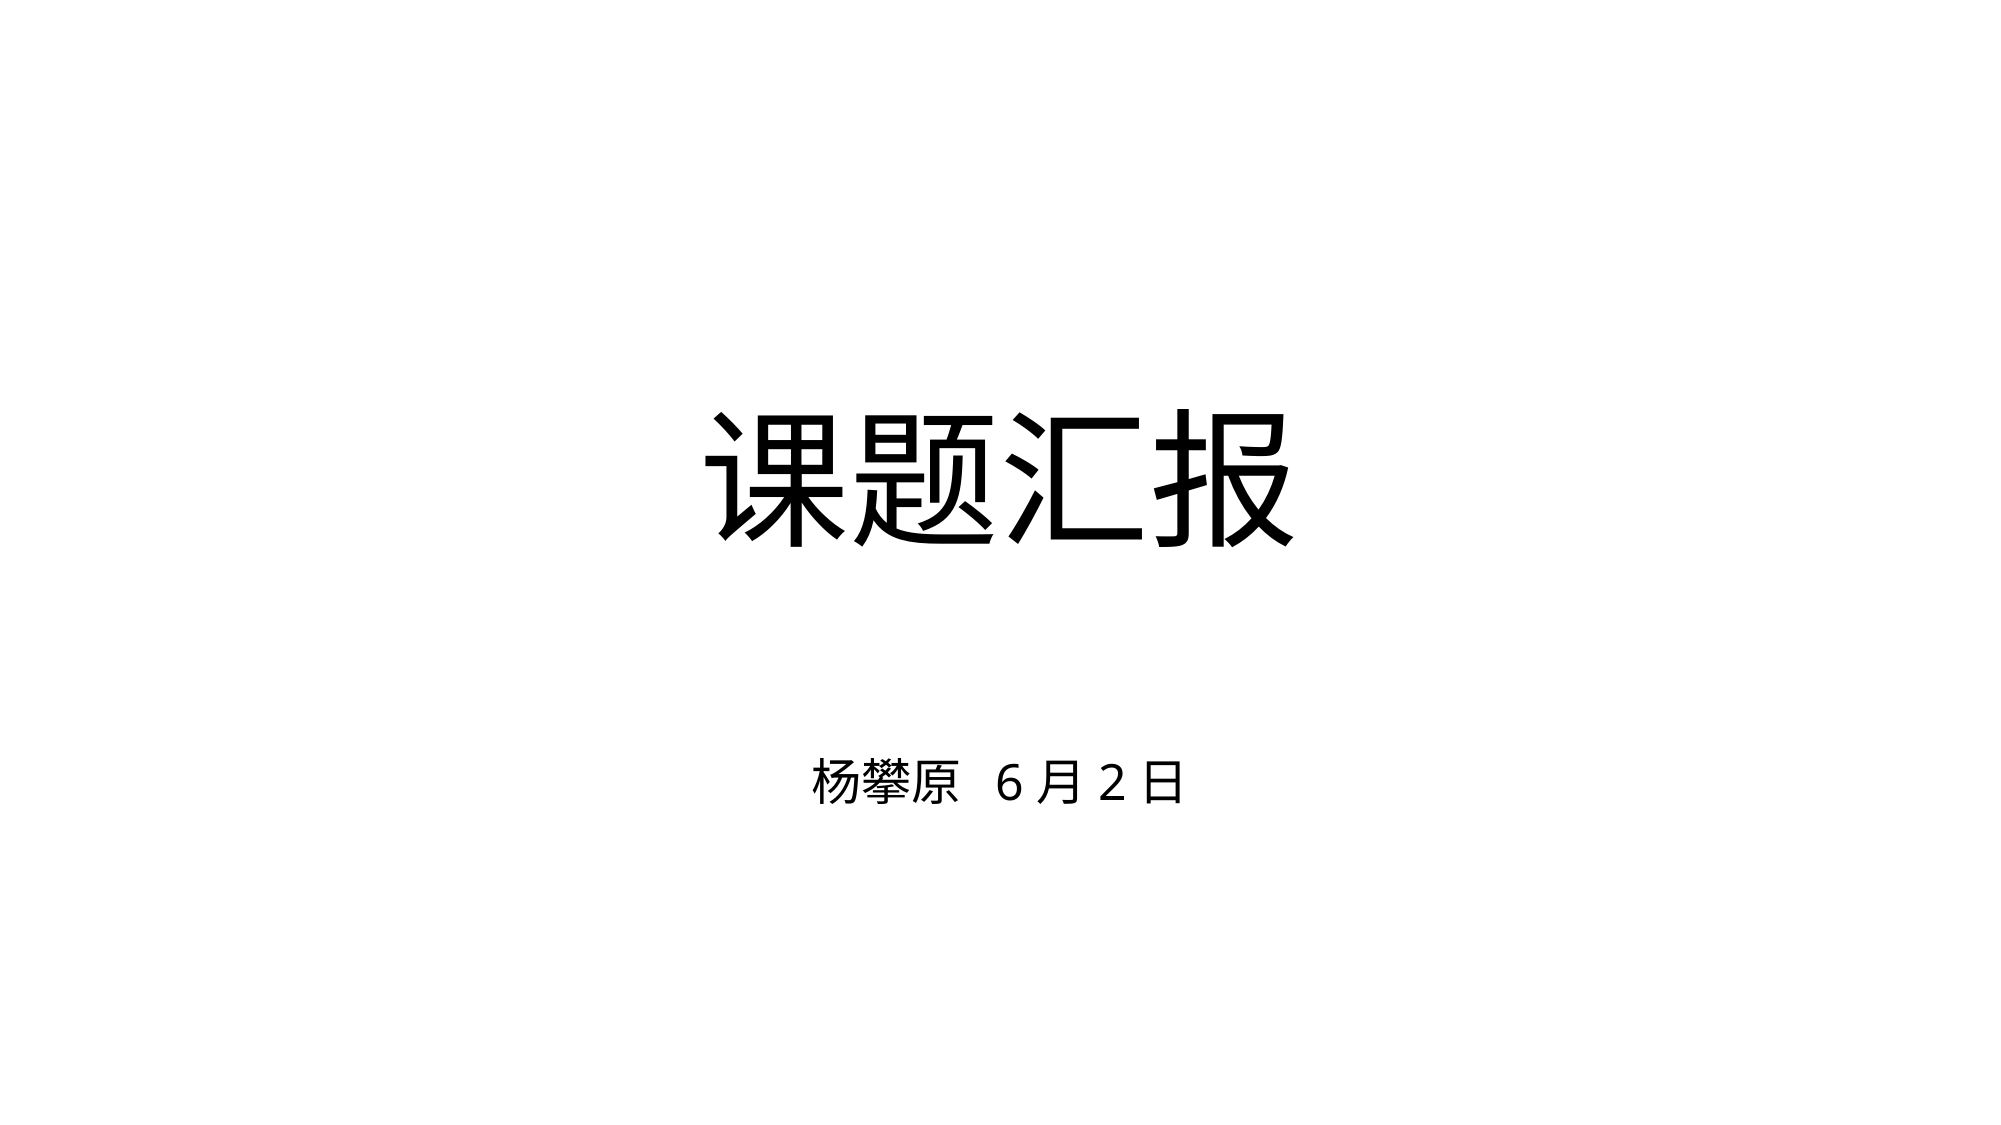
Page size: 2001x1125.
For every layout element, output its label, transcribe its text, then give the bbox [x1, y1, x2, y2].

title 课题汇报 [249, 184, 1750, 576]
subtitle 杨攀原 6月2日 [249, 749, 1750, 833]
